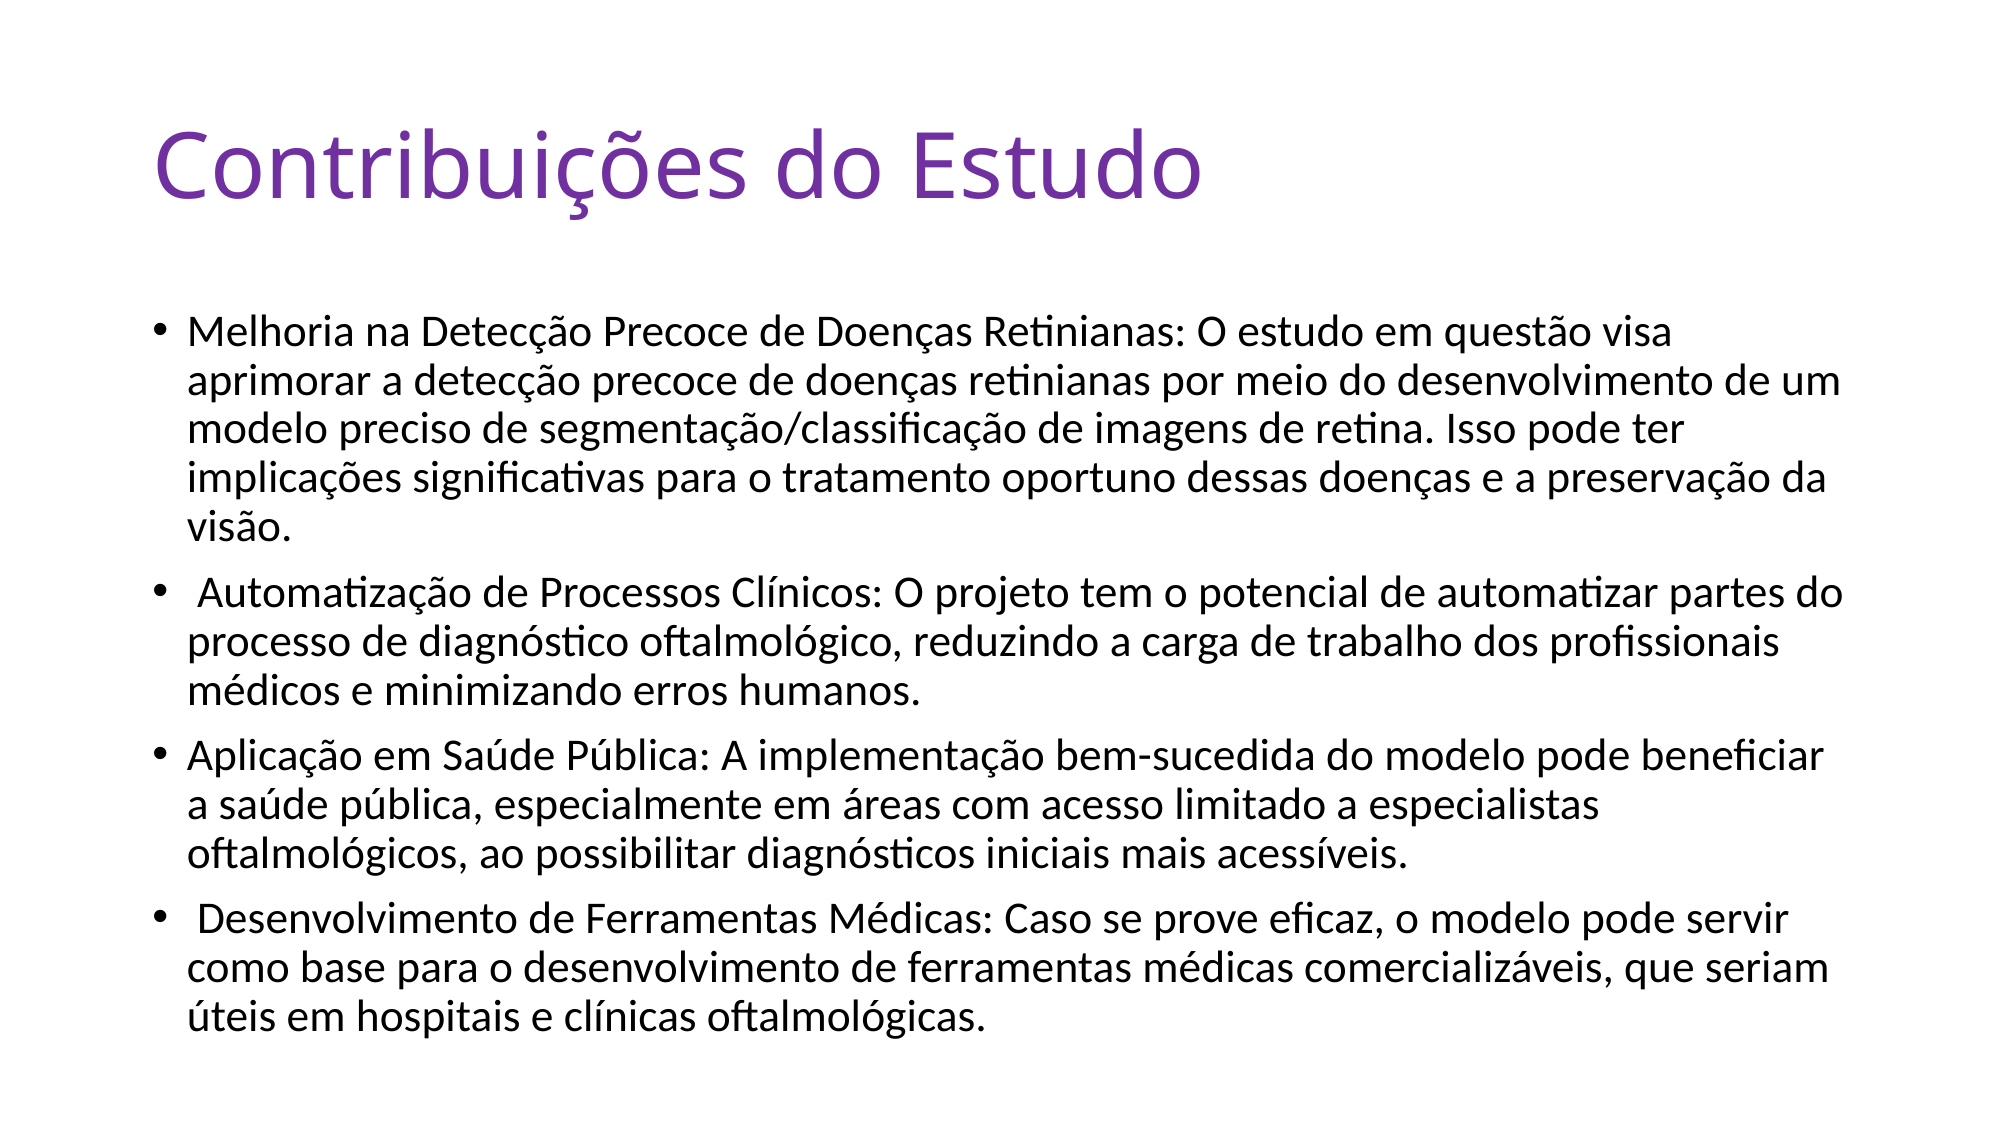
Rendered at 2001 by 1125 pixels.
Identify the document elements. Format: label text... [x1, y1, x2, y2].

list Melhoria na Detecção Precoce de Doenças Retinianas: O estudo em questão visa aprimorar a detecção precoce de doenças retinianas por meio do desenvolvimento de um modelo preciso de segmentação/classificação de imagens de retina. Isso pode ter implicações significativas para o tratamento oportuno dessas doenças e a preservação da visão. Automatização de Processos Clínicos: O projeto tem o potencial de automatizar partes do processo de diagnóstico oftalmológico, reduzindo a carga de trabalho dos profissionais médicos e minimizando erros humanos. Aplicação em Saúde Pública: A implementação bem-sucedida do modelo pode beneficiar a saúde pública, especialmente em áreas com acesso limitado a especialistas oftalmológicos, ao possibilitar diagnósticos iniciais mais acessíveis. Desenvolvimento de Ferramentas Médicas: Caso se prove eficaz, o modelo pode servir como base para o desenvolvimento de ferramentas médicas comercializáveis, que seriam úteis em hospitais e clínicas oftalmológicas. [137, 299, 1863, 1052]
title Contribuições do Estudo [137, 59, 1863, 278]
